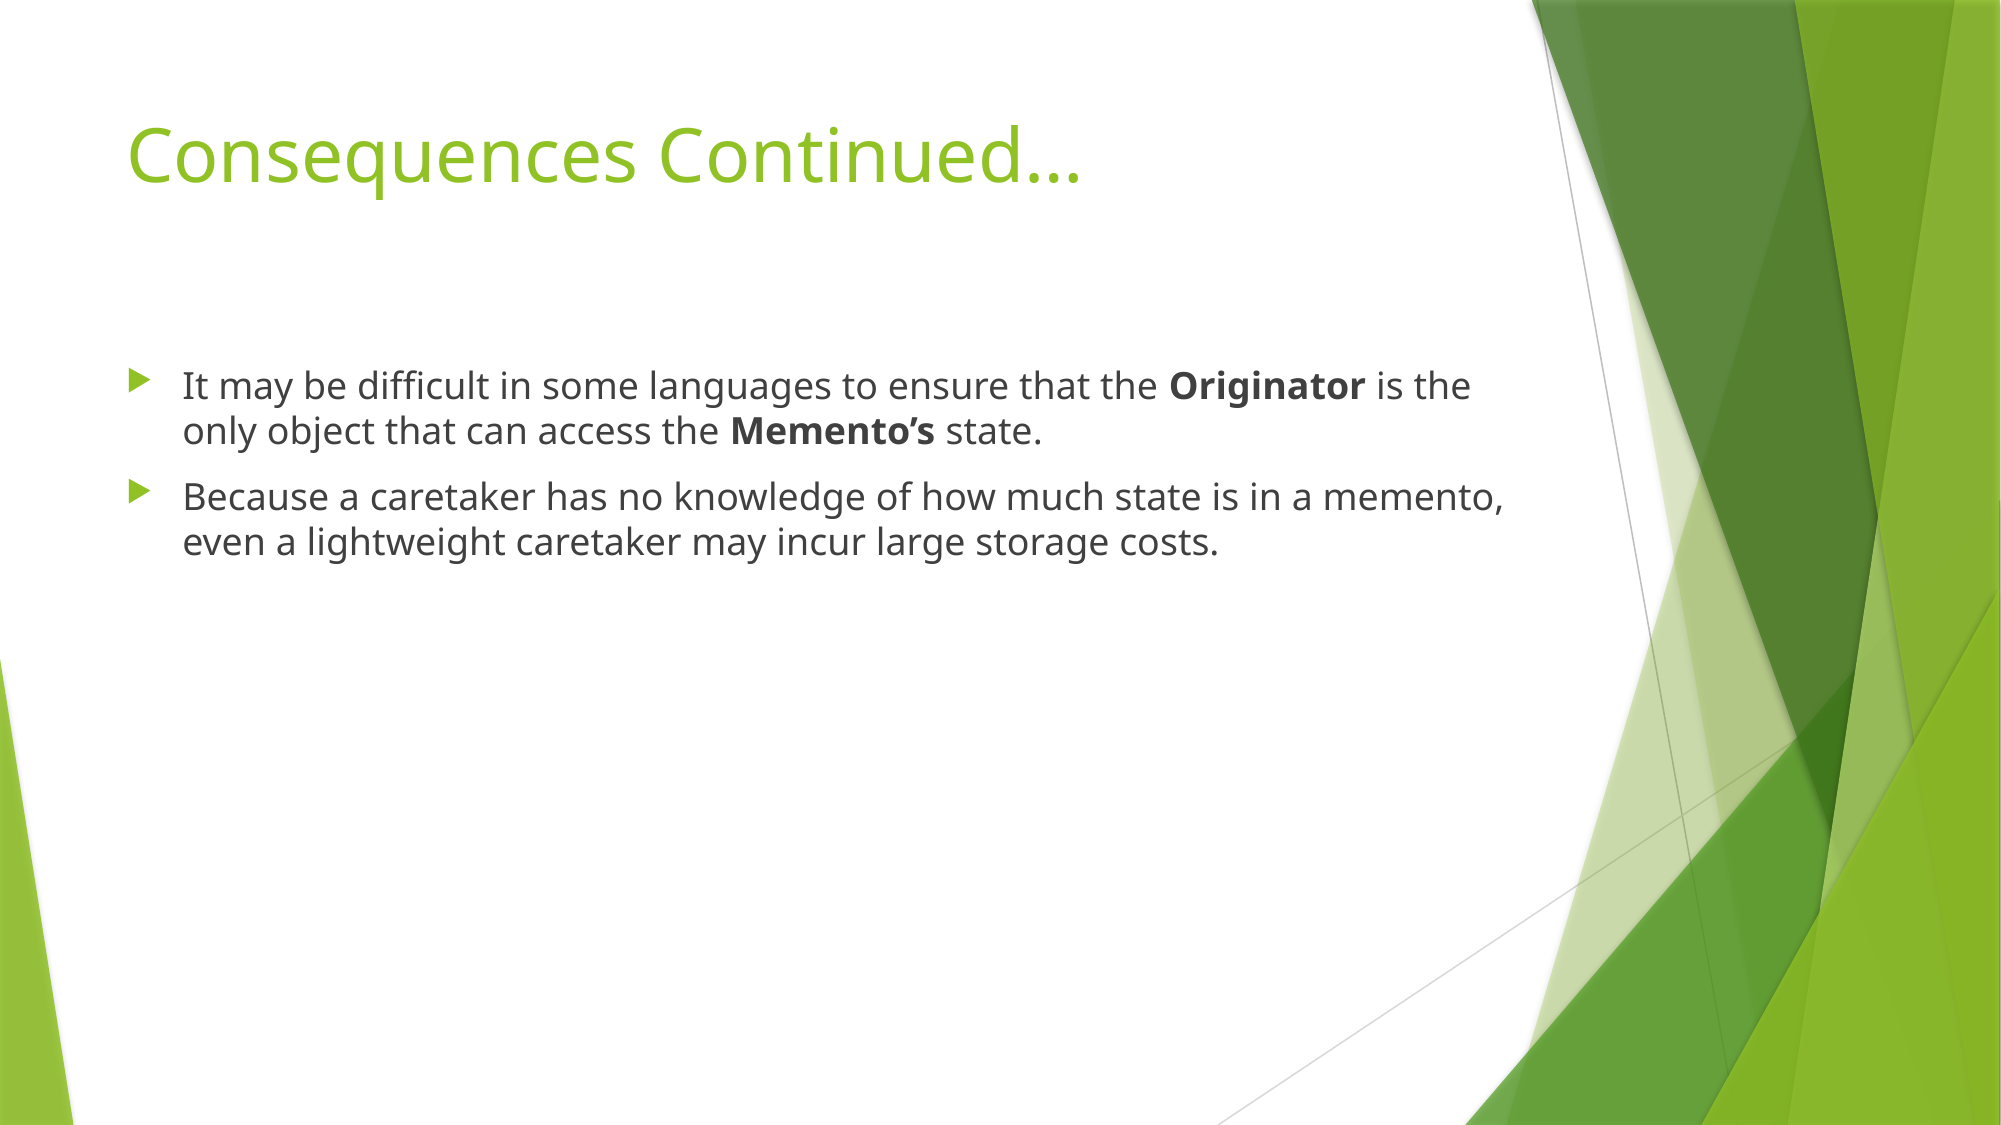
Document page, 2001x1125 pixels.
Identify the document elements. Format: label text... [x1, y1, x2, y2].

list It may be difficult in some languages to ensure that the Originator is the only object that can access the Memento’s state. Because a caretaker has no knowledge of how much state is in a memento, even a lightweight caretaker may incur large storage costs. [111, 354, 1522, 992]
title Consequences Continued… [111, 99, 1522, 317]
